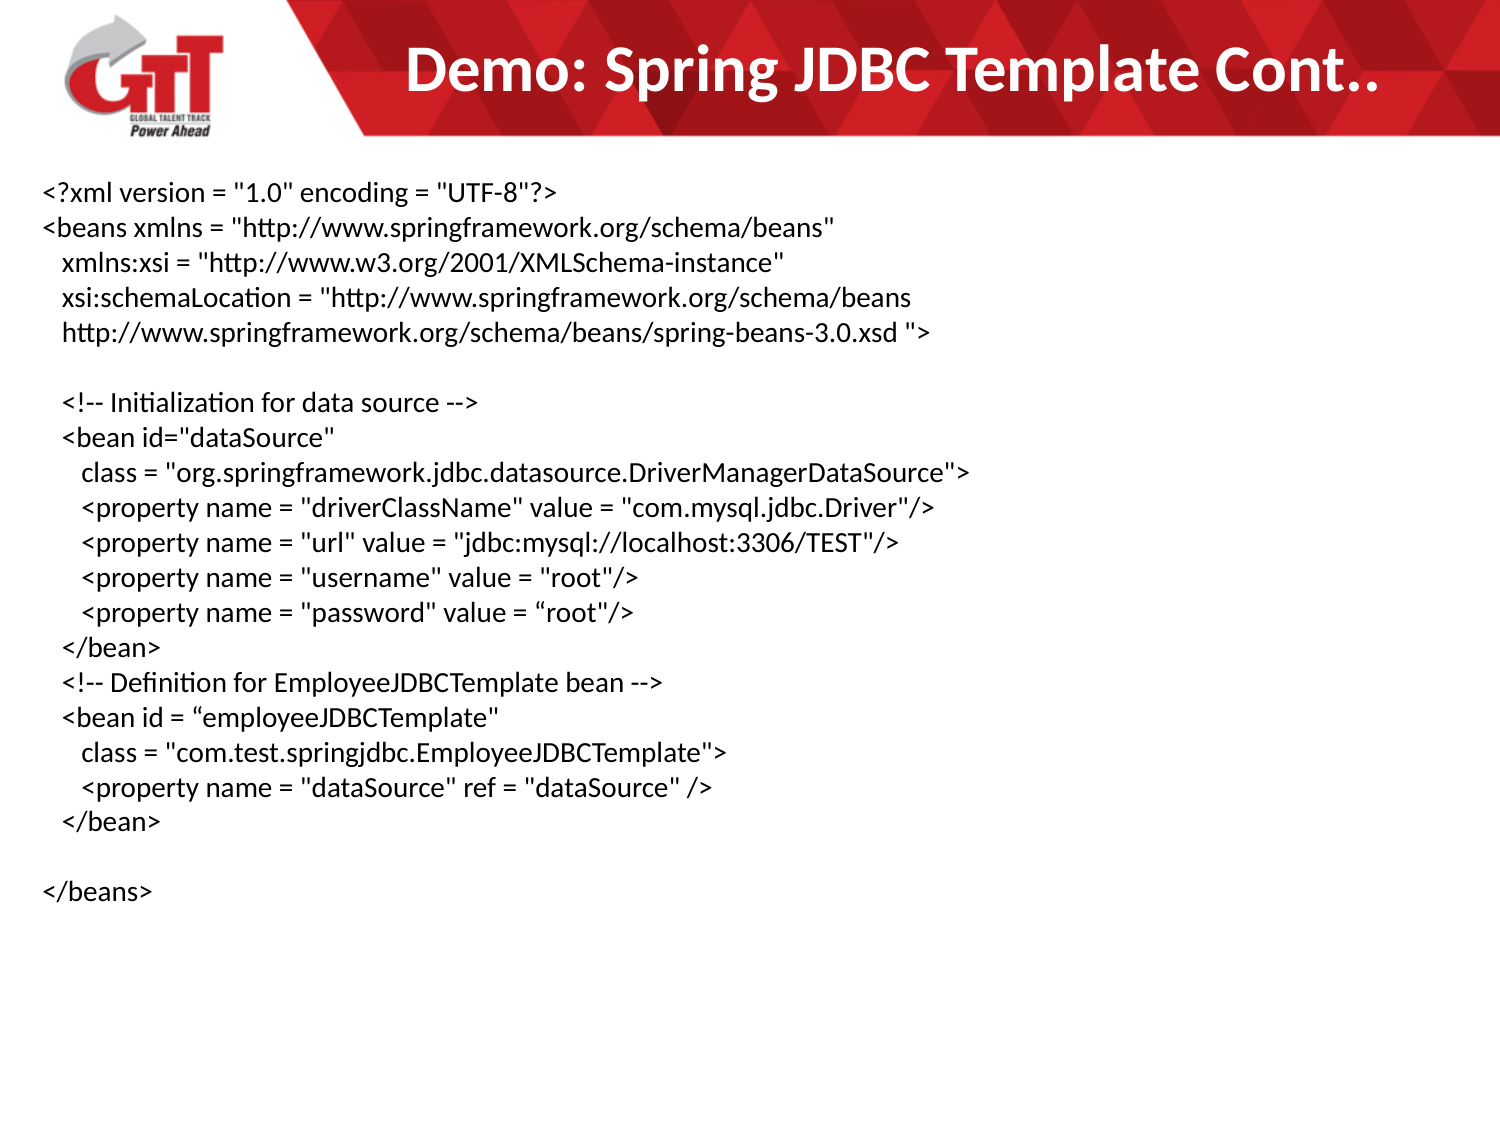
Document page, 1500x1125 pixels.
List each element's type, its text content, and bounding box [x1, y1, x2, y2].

text_box <?xml version = "1.0" encoding = "UTF-8"?> <beans xmlns = "http://www.springframework.org/schema/beans" xmlns:xsi = "http://www.w3.org/2001/XMLSchema-instance" xsi:schemaLocation = "http://www.springframework.org/schema/beans http://www.springframework.org/schema/beans/spring-beans-3.0.xsd "> <!-- Initialization for data source --> <bean id="dataSource" class = "org.springframework.jdbc.datasource.DriverManagerDataSource"> <property name = "driverClassName" value = "com.mysql.jdbc.Driver"/> <property name = "url" value = "jdbc:mysql://localhost:3306/TEST"/> <property name = "username" value = "root"/> <property name = "password" value = “root"/> </bean> <!-- Definition for EmployeeJDBCTemplate bean --> <bean id = “employeeJDBCTemplate" class = "com.test.springjdbc.EmployeeJDBCTemplate"> <property name = "dataSource" ref = "dataSource" /> </bean> </beans> [27, 166, 1473, 916]
title Demo: Spring JDBC Template Cont.. [324, 12, 1463, 118]
picture [0, 0, 1500, 1125]
